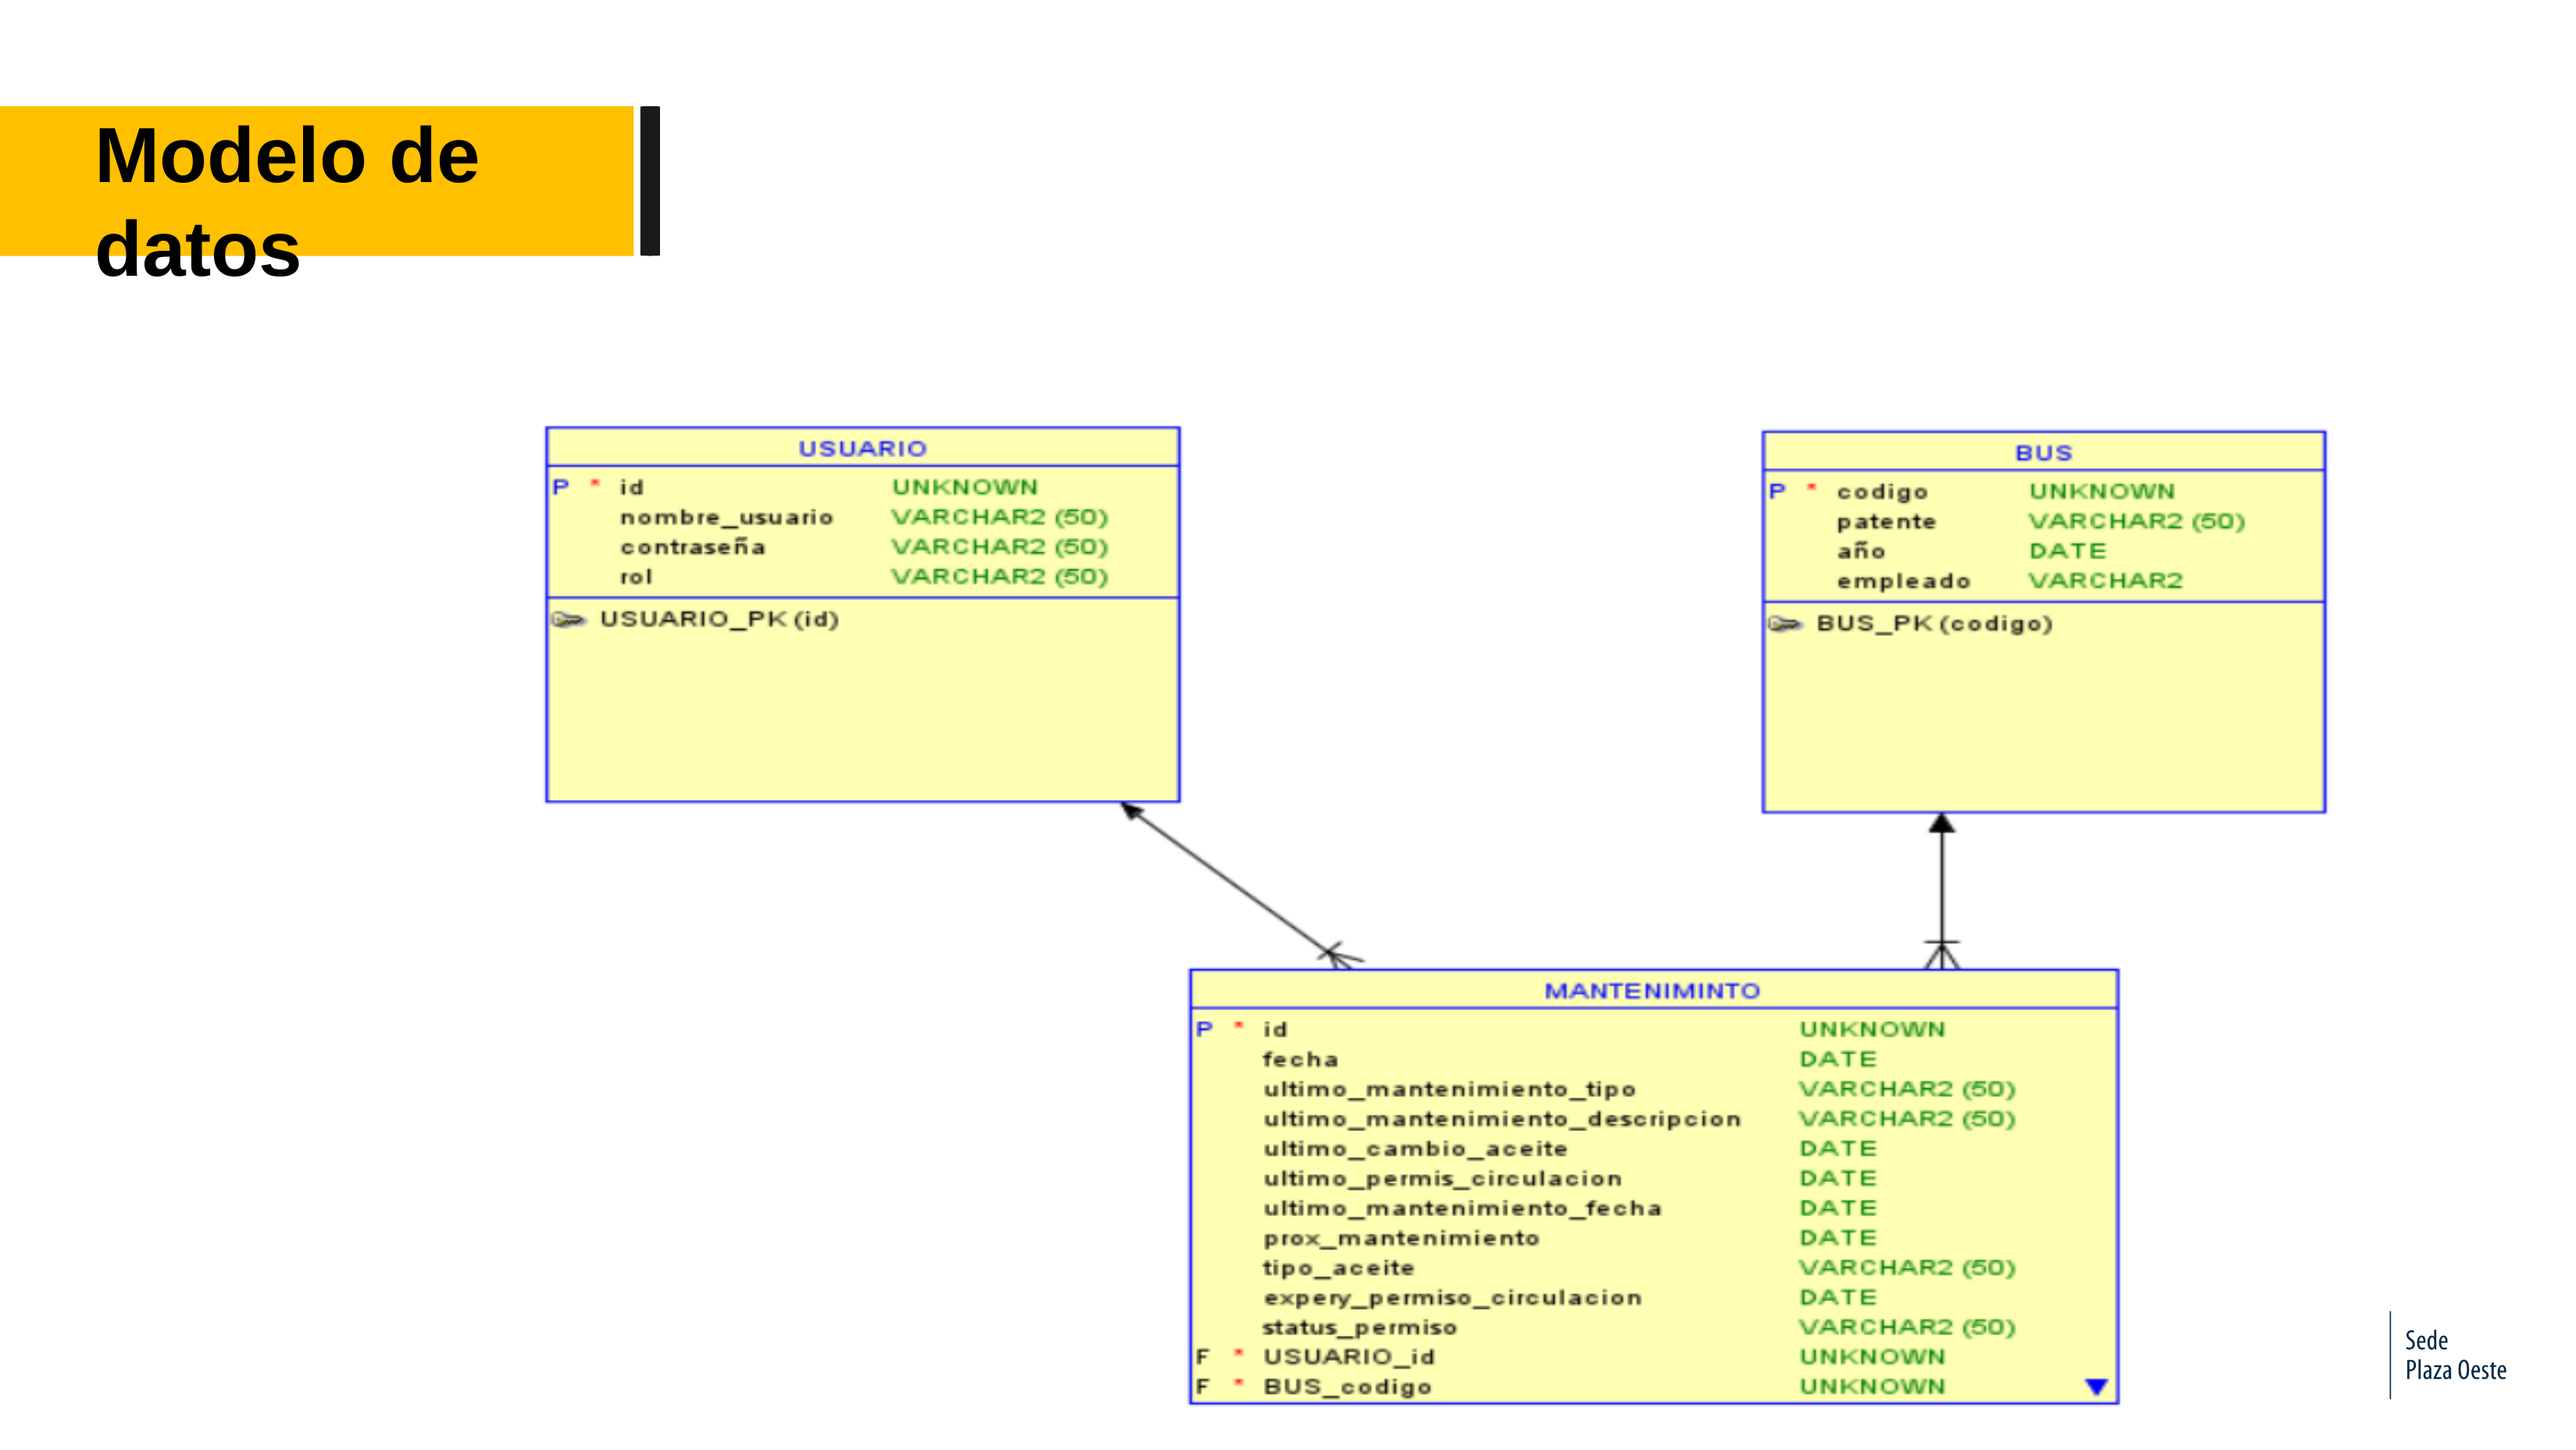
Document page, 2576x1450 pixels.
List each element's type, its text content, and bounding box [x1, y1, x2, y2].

picture [482, 350, 2512, 1450]
list Modelo de datos [95, 104, 651, 934]
